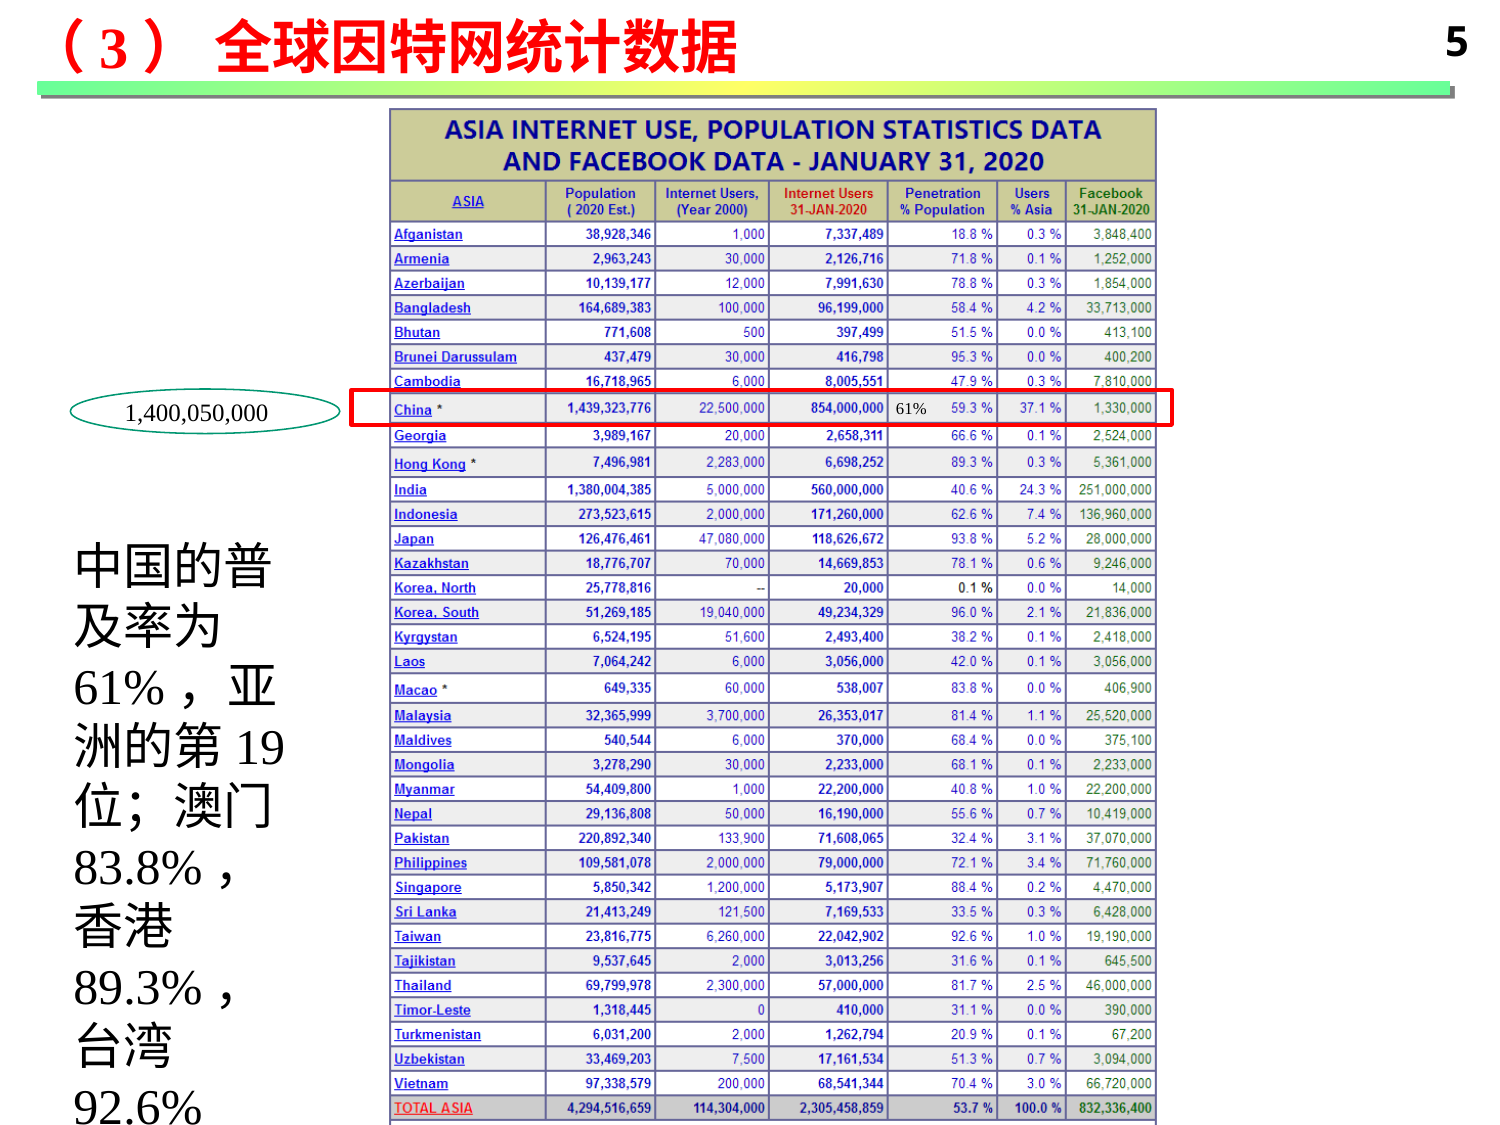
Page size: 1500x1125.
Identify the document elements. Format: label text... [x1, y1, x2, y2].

text_box [37, 81, 1450, 95]
text_box （3） 全球因特网统计数据 [12, 2, 1436, 88]
text_box 1,400,050,000 [68, 386, 342, 436]
text_box 5 [1430, 7, 1484, 72]
picture [386, 103, 1161, 1125]
text_box [1166, 388, 1174, 427]
text_box [349, 388, 381, 427]
text_box 中国的普及率为61%，亚洲的第19位；澳门83.8%，香港89.3%，台湾92.6% [58, 527, 328, 1125]
